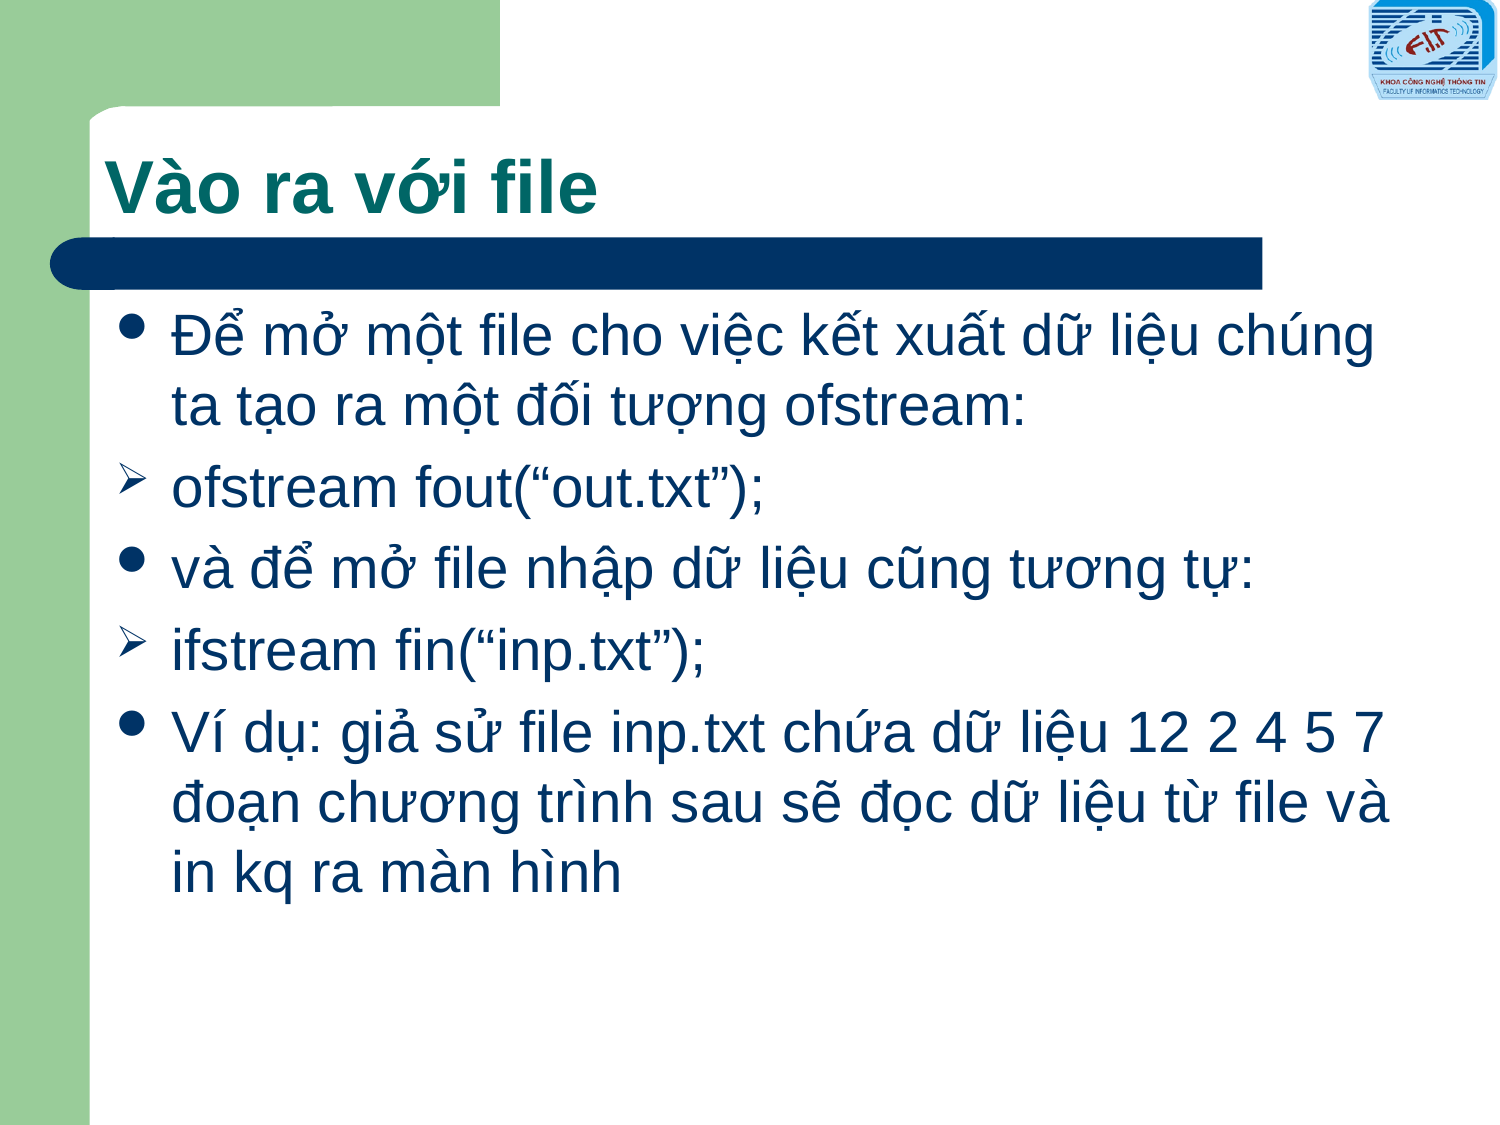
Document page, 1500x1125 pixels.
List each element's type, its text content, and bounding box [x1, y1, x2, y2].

list Để mở một file cho việc kết xuất dữ liệu chúng ta tạo ra một đối tượng ofstream: ofstream fout(“out.txt”); và để mở file nhập dữ liệu cũng tương tự: ifstream fin(“inp.txt”); Ví dụ: giả sử file inp.txt chứa dữ liệu 12 2 4 5 7 đoạn chương trình sau sẽ đọc dữ liệu từ file và in kq ra màn hình [100, 289, 1426, 1050]
title Vào ra với file [89, 108, 1426, 238]
picture [1368, 0, 1498, 100]
